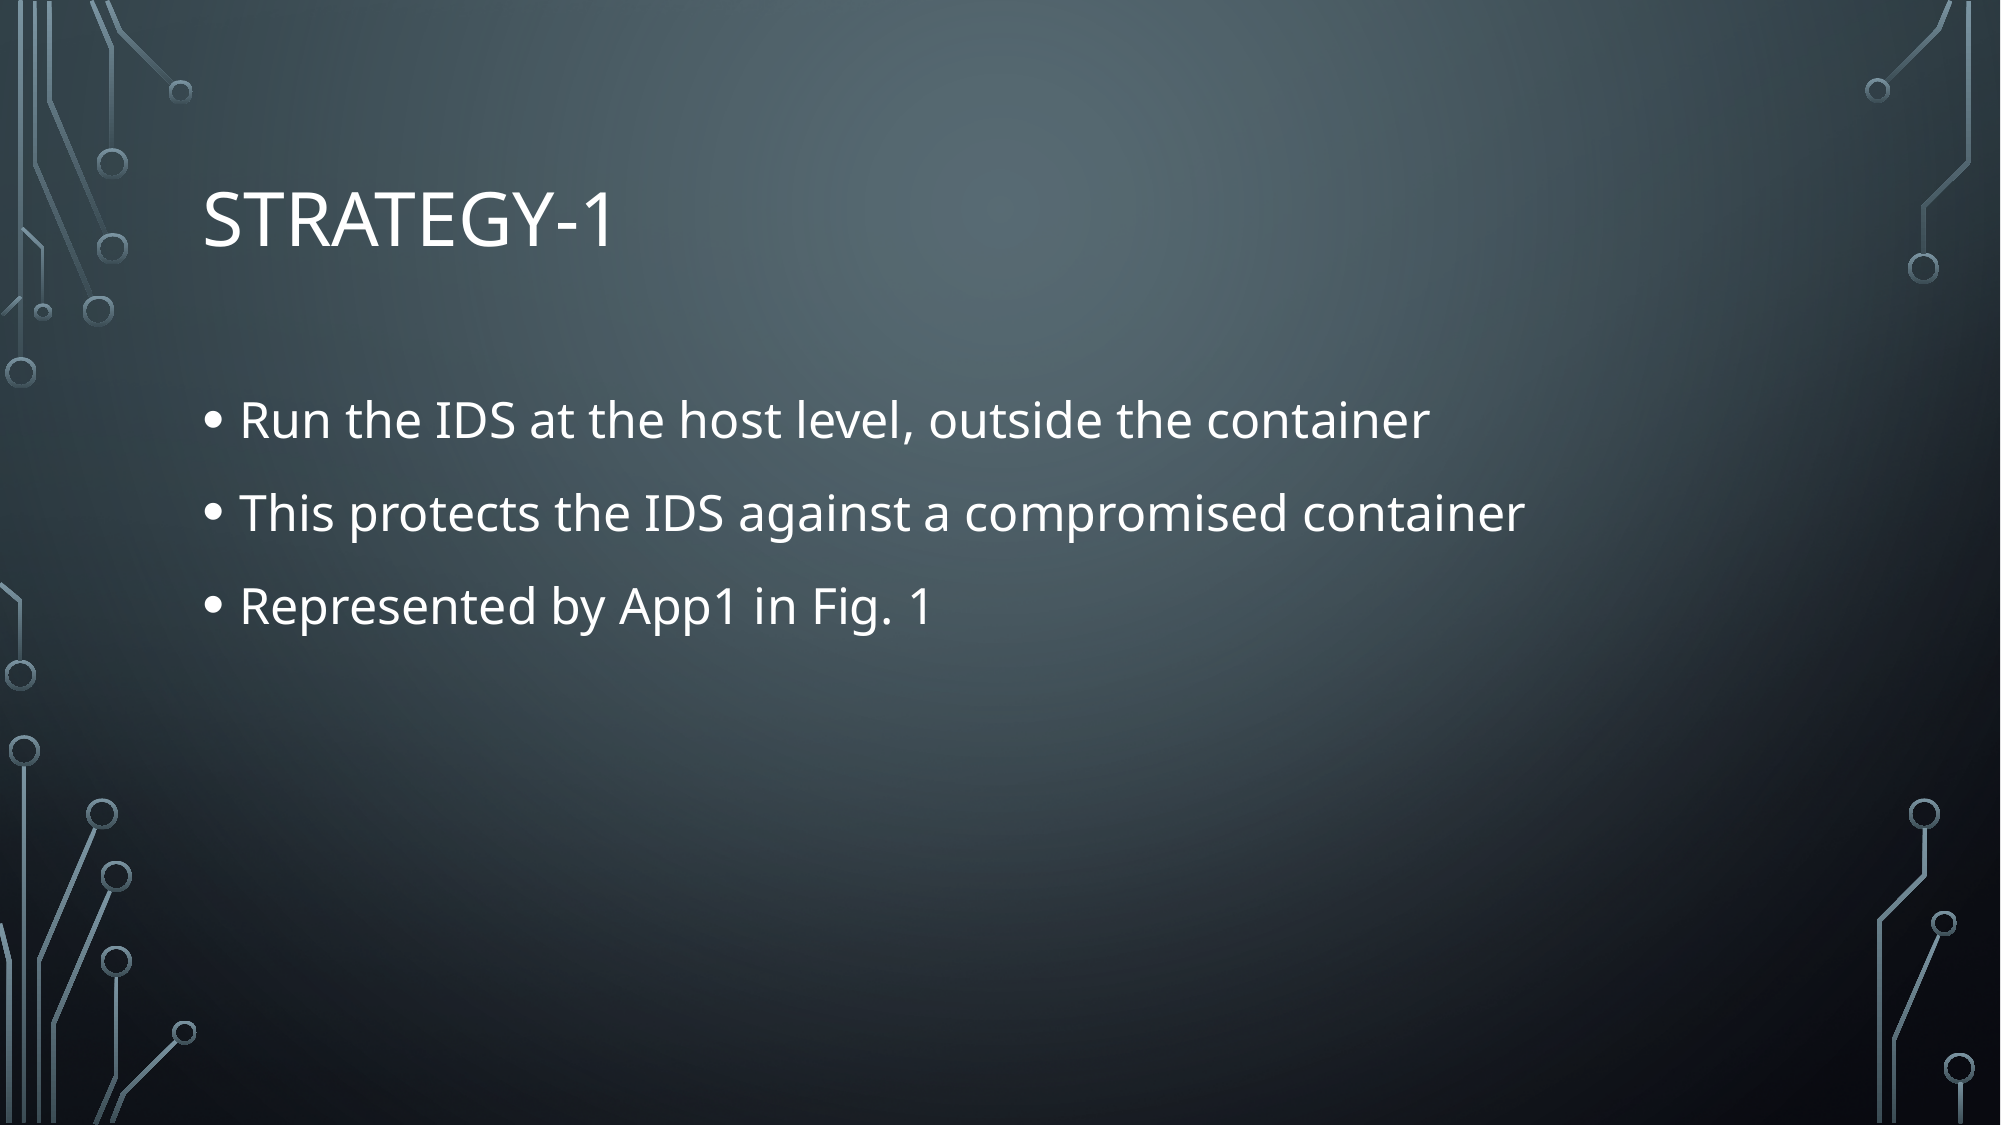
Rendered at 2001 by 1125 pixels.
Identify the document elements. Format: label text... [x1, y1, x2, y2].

list Run the IDS at the host level, outside the container This protects the IDS against a compromised container Represented by App1 in Fig. 1 [187, 369, 1813, 950]
title Strategy-1 [187, 101, 1813, 344]
